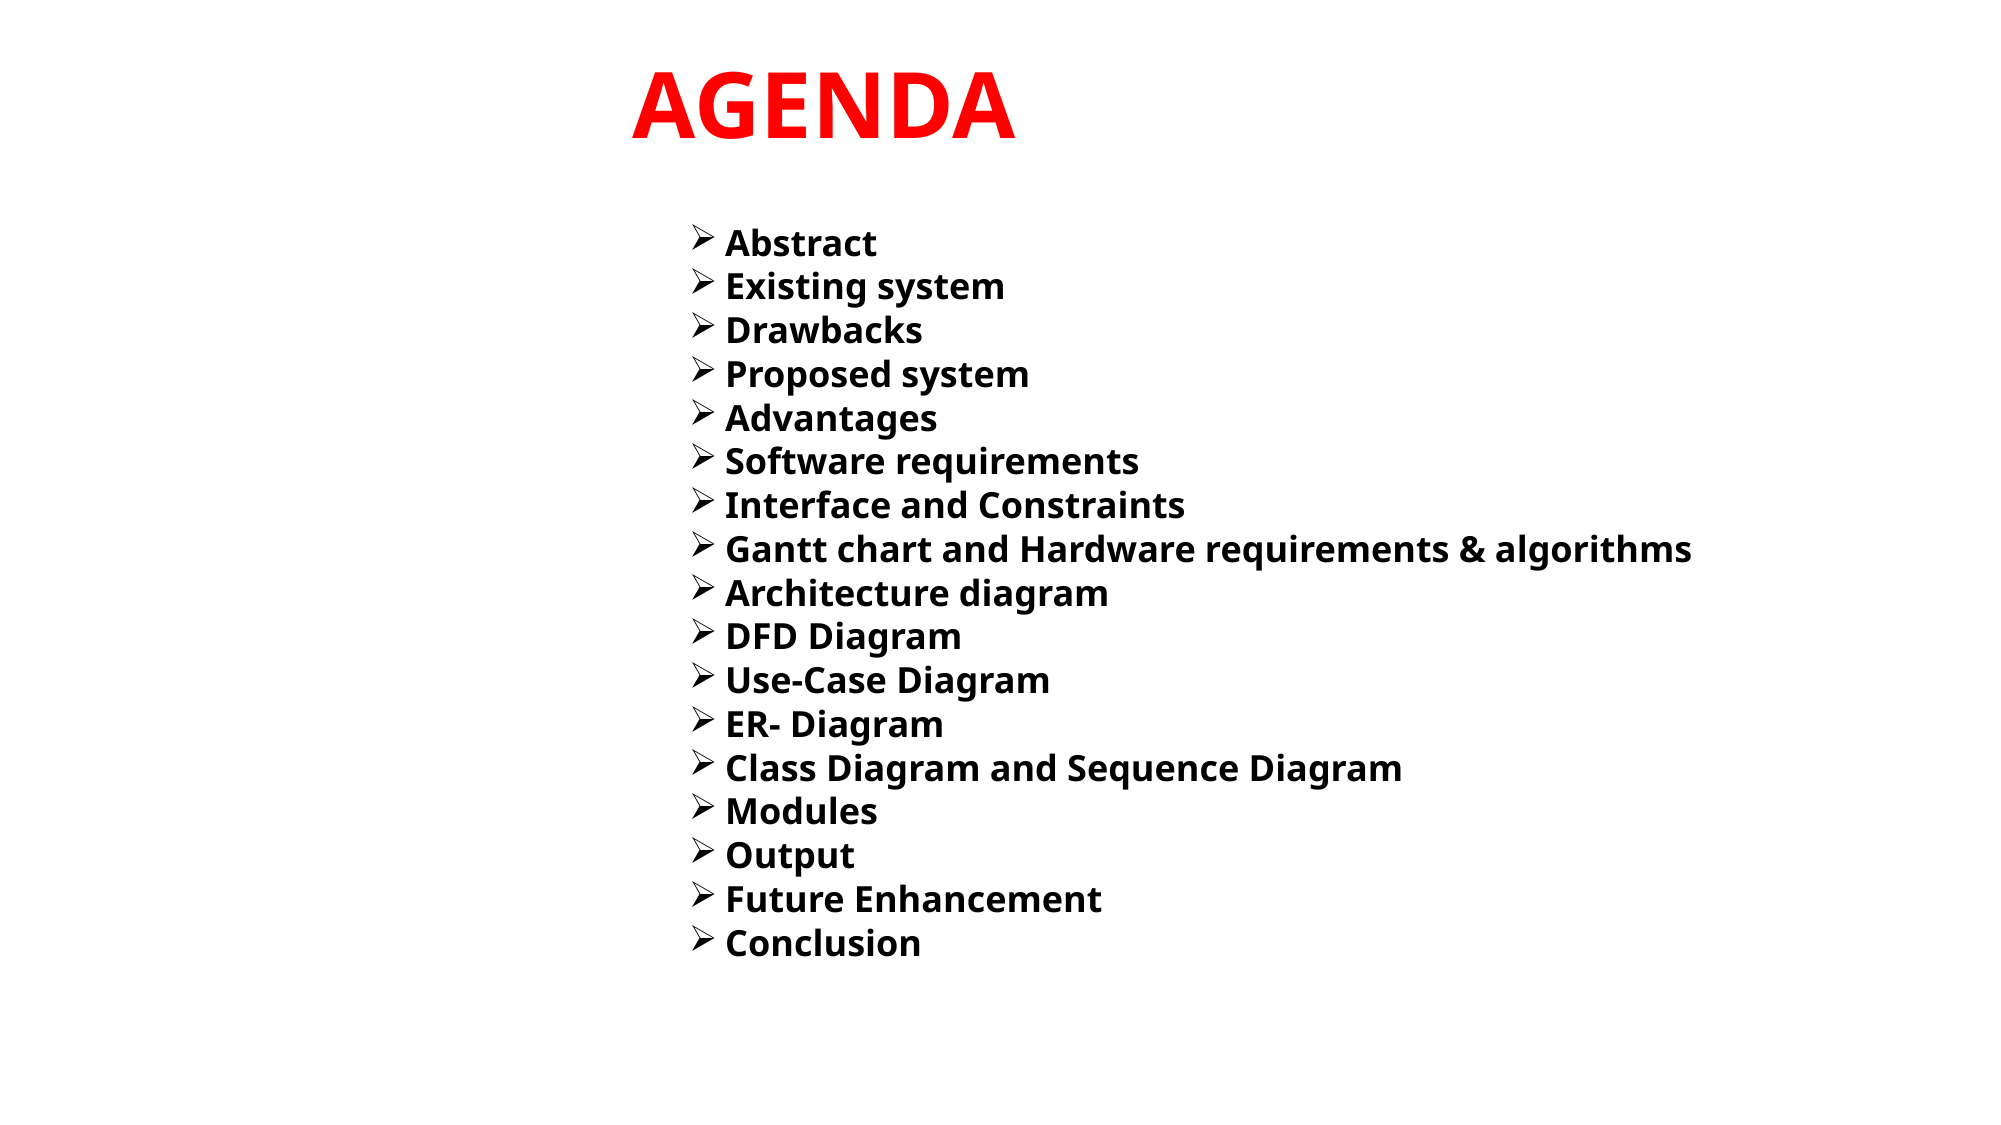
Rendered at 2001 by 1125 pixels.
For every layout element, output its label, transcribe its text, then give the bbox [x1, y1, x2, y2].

title AGENDA [617, 0, 1347, 218]
list Abstract Existing system Drawbacks Proposed system Advantages Software requirements Interface and Constraints Gantt chart and Hardware requirements & algorithms Architecture diagram DFD Diagram Use-Case Diagram ER- Diagram Class Diagram and Sequence Diagram Modules Output Future Enhancement Conclusion [674, 217, 1719, 976]
